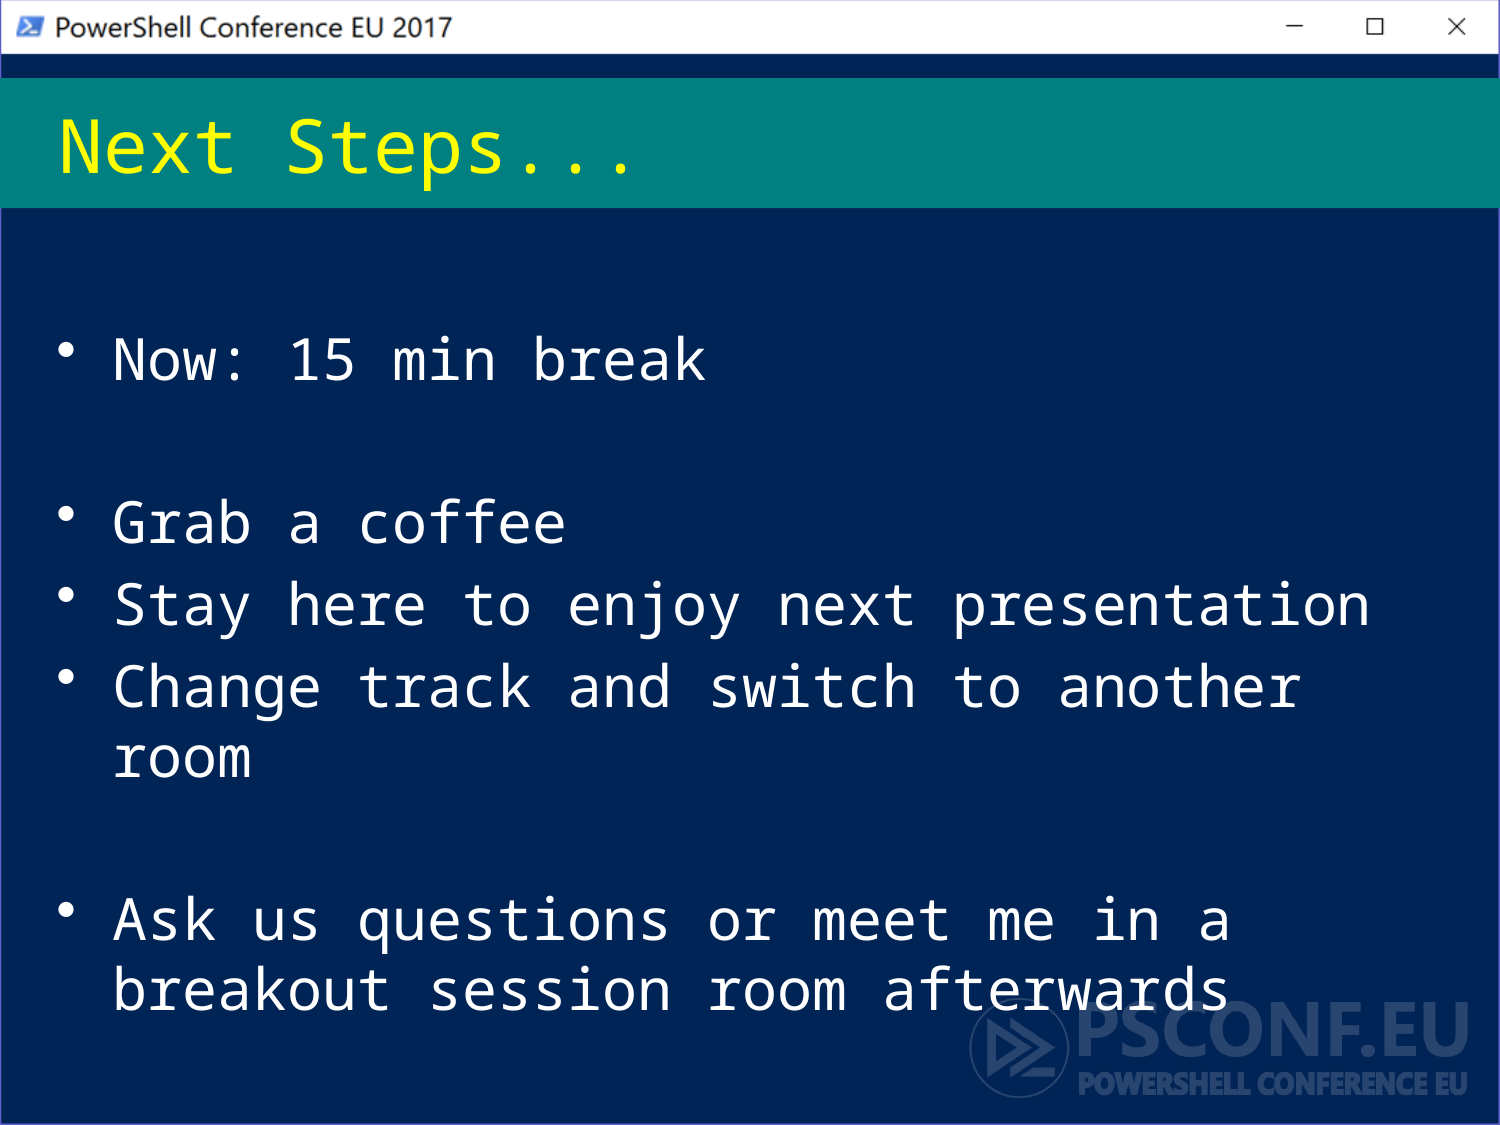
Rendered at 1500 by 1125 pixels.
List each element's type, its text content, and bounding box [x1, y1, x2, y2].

picture [0, 0, 1500, 78]
title Next Steps... [0, 78, 1500, 209]
list Now: 15 min break Grab a coffee Stay here to enjoy next presentation Change track and switch to another room Ask us questions or meet me in a breakout session room afterwards [41, 314, 1459, 1035]
picture [0, 209, 1500, 1125]
